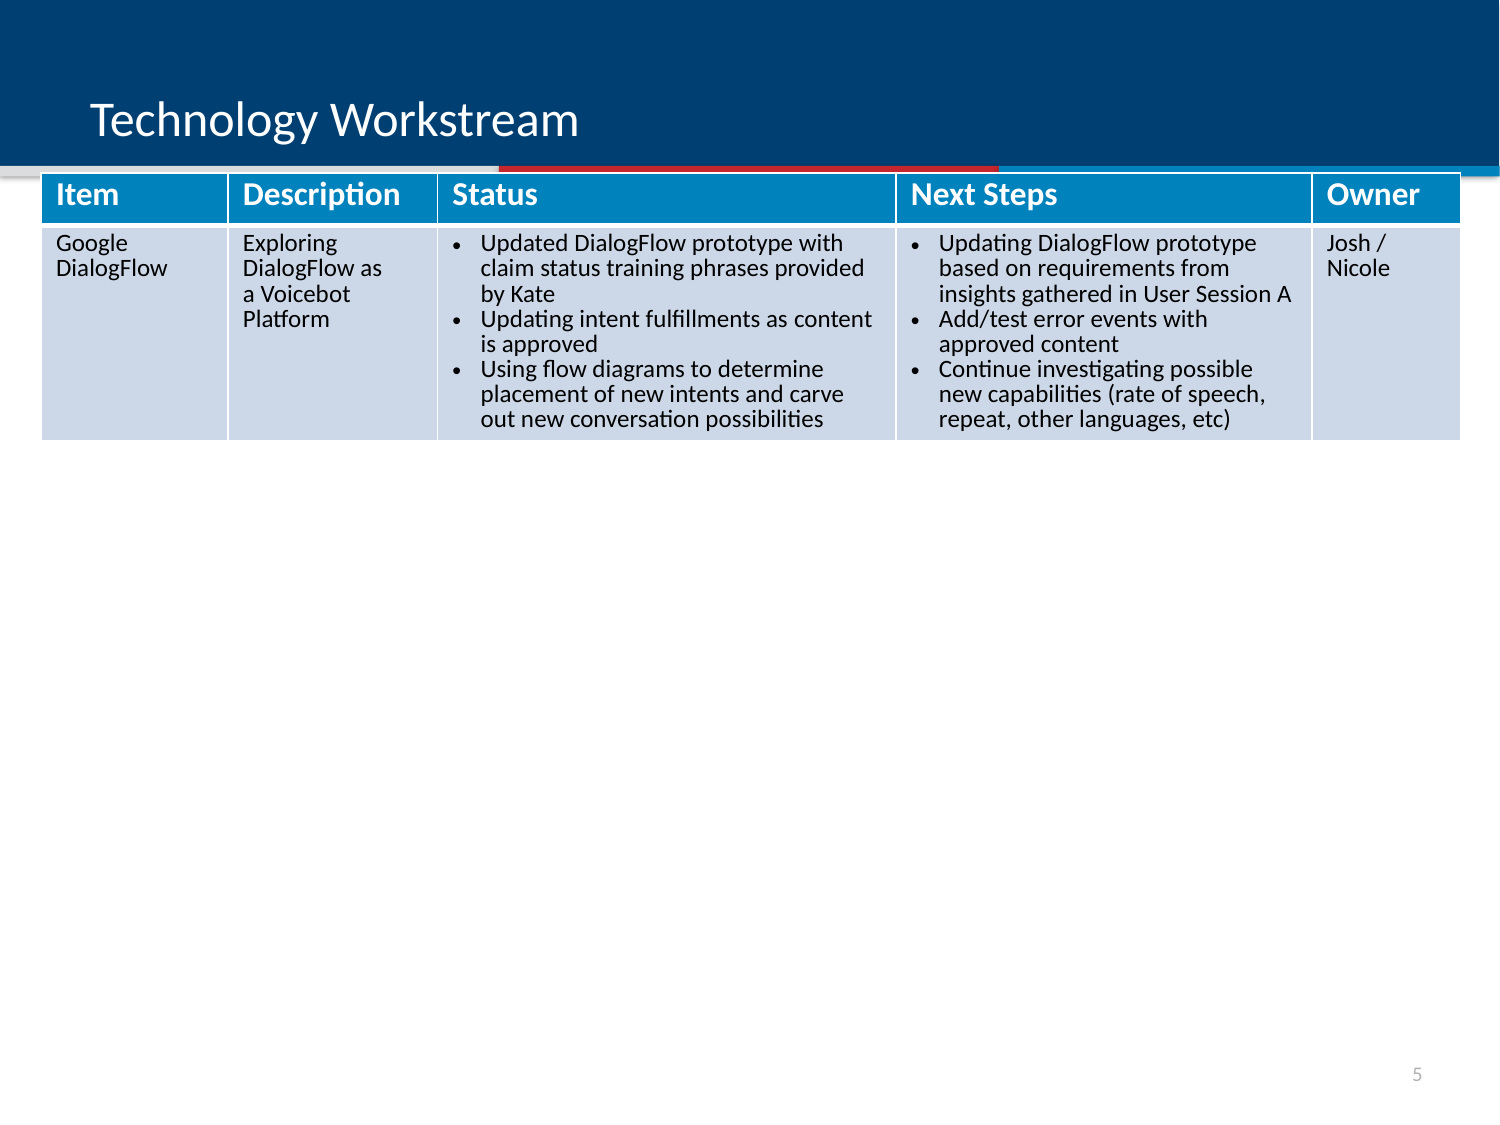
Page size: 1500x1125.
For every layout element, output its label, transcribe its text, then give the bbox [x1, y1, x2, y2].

title Technology Workstream [75, 20, 1425, 154]
table_header Owner [1313, 174, 1460, 223]
table_cell Updating DialogFlow prototype based on requirements from insights gathered in User Session A Add/test error events with approved content Continue investigating possible new capabilities (rate of speech, repeat, other languages, etc) [897, 228, 1311, 440]
table_header Status [438, 174, 895, 223]
table_header Next Steps [897, 174, 1311, 223]
table_cell Updated DialogFlow prototype with claim status training phrases provided by Kate Updating intent fulfillments as content is approved Using flow diagrams to determine placement of new intents and carve out new conversation possibilities [438, 228, 895, 440]
table_header Description [229, 174, 437, 223]
table_header Item [42, 174, 227, 223]
table_cell Josh / Nicole [1313, 228, 1460, 440]
table_cell Exploring DialogFlow as a Voicebot Platform [229, 228, 437, 440]
slide_number 4 [1382, 1042, 1423, 1103]
table_cell Google DialogFlow [42, 228, 227, 440]
